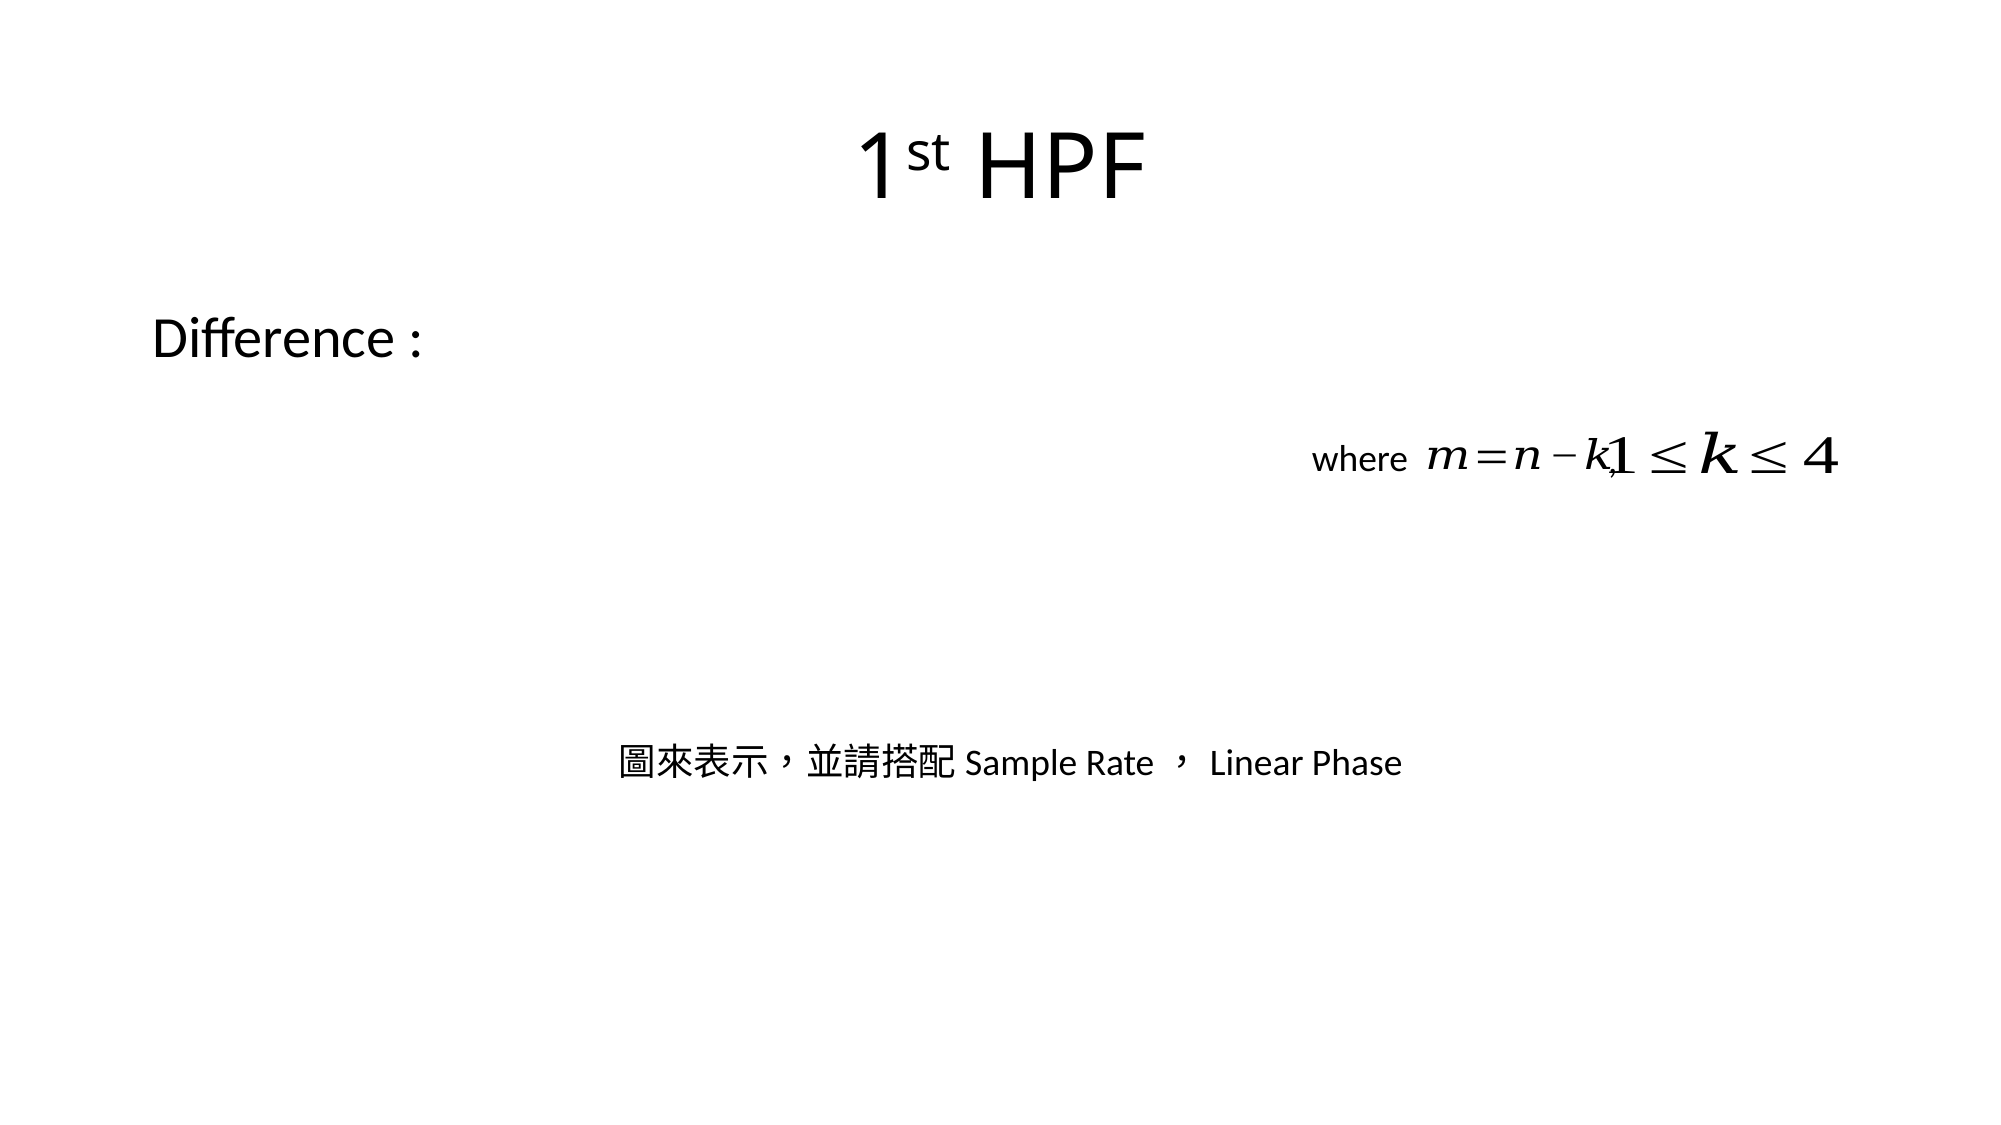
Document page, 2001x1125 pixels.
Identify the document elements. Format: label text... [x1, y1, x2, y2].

text_box where [1297, 426, 1450, 486]
text_box [1280, 448, 1673, 509]
title 1st HPF [137, 59, 1863, 278]
text_box 圖來表示，並請搭配Sample Rate，Linear Phase [603, 730, 1562, 791]
text_box , [1593, 428, 1704, 489]
